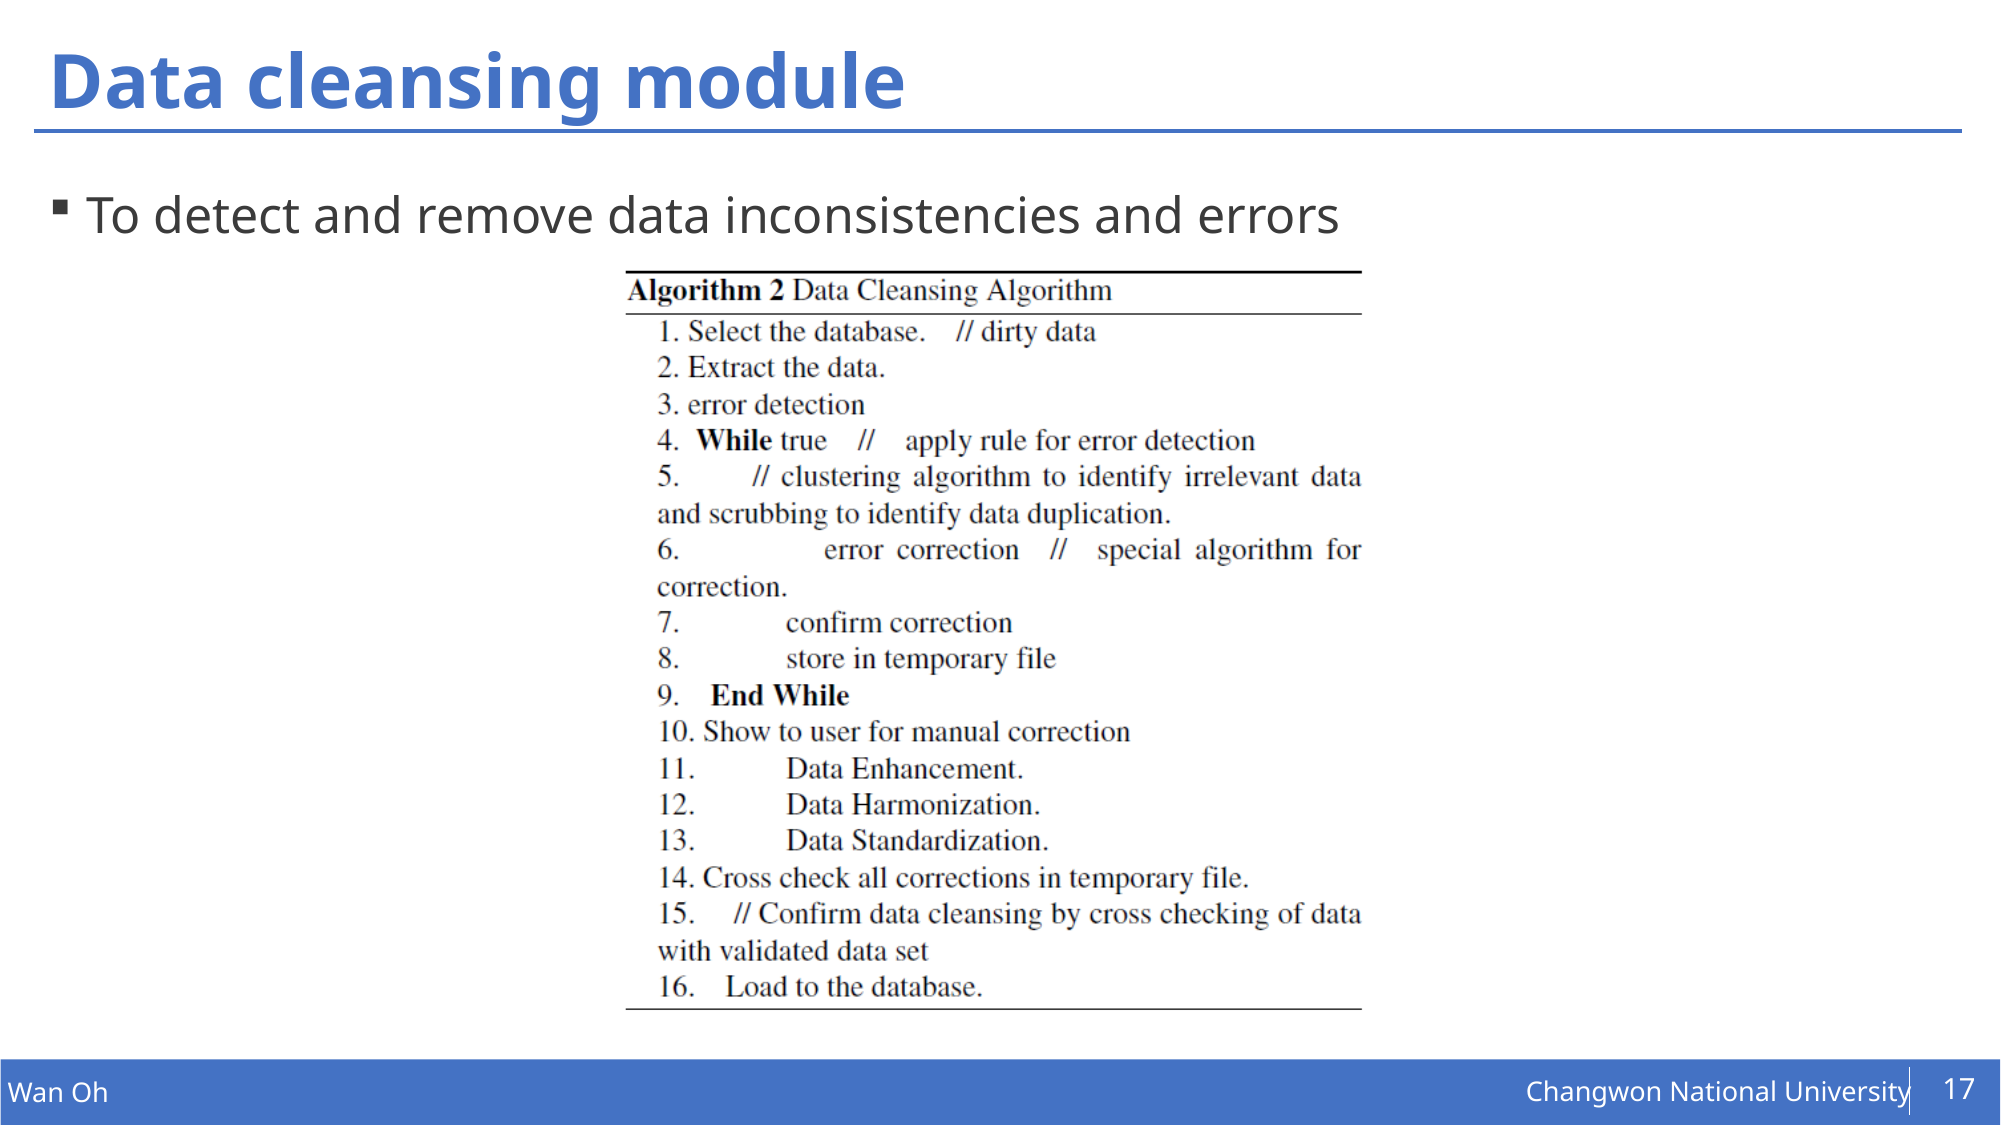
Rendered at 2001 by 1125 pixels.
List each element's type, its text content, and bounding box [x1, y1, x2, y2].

title Data cleansing module [33, 27, 1963, 143]
picture [614, 263, 1386, 1018]
list To detect and remove data inconsistencies and errors [33, 152, 1963, 997]
slide_number 17 [1922, 1060, 1996, 1121]
